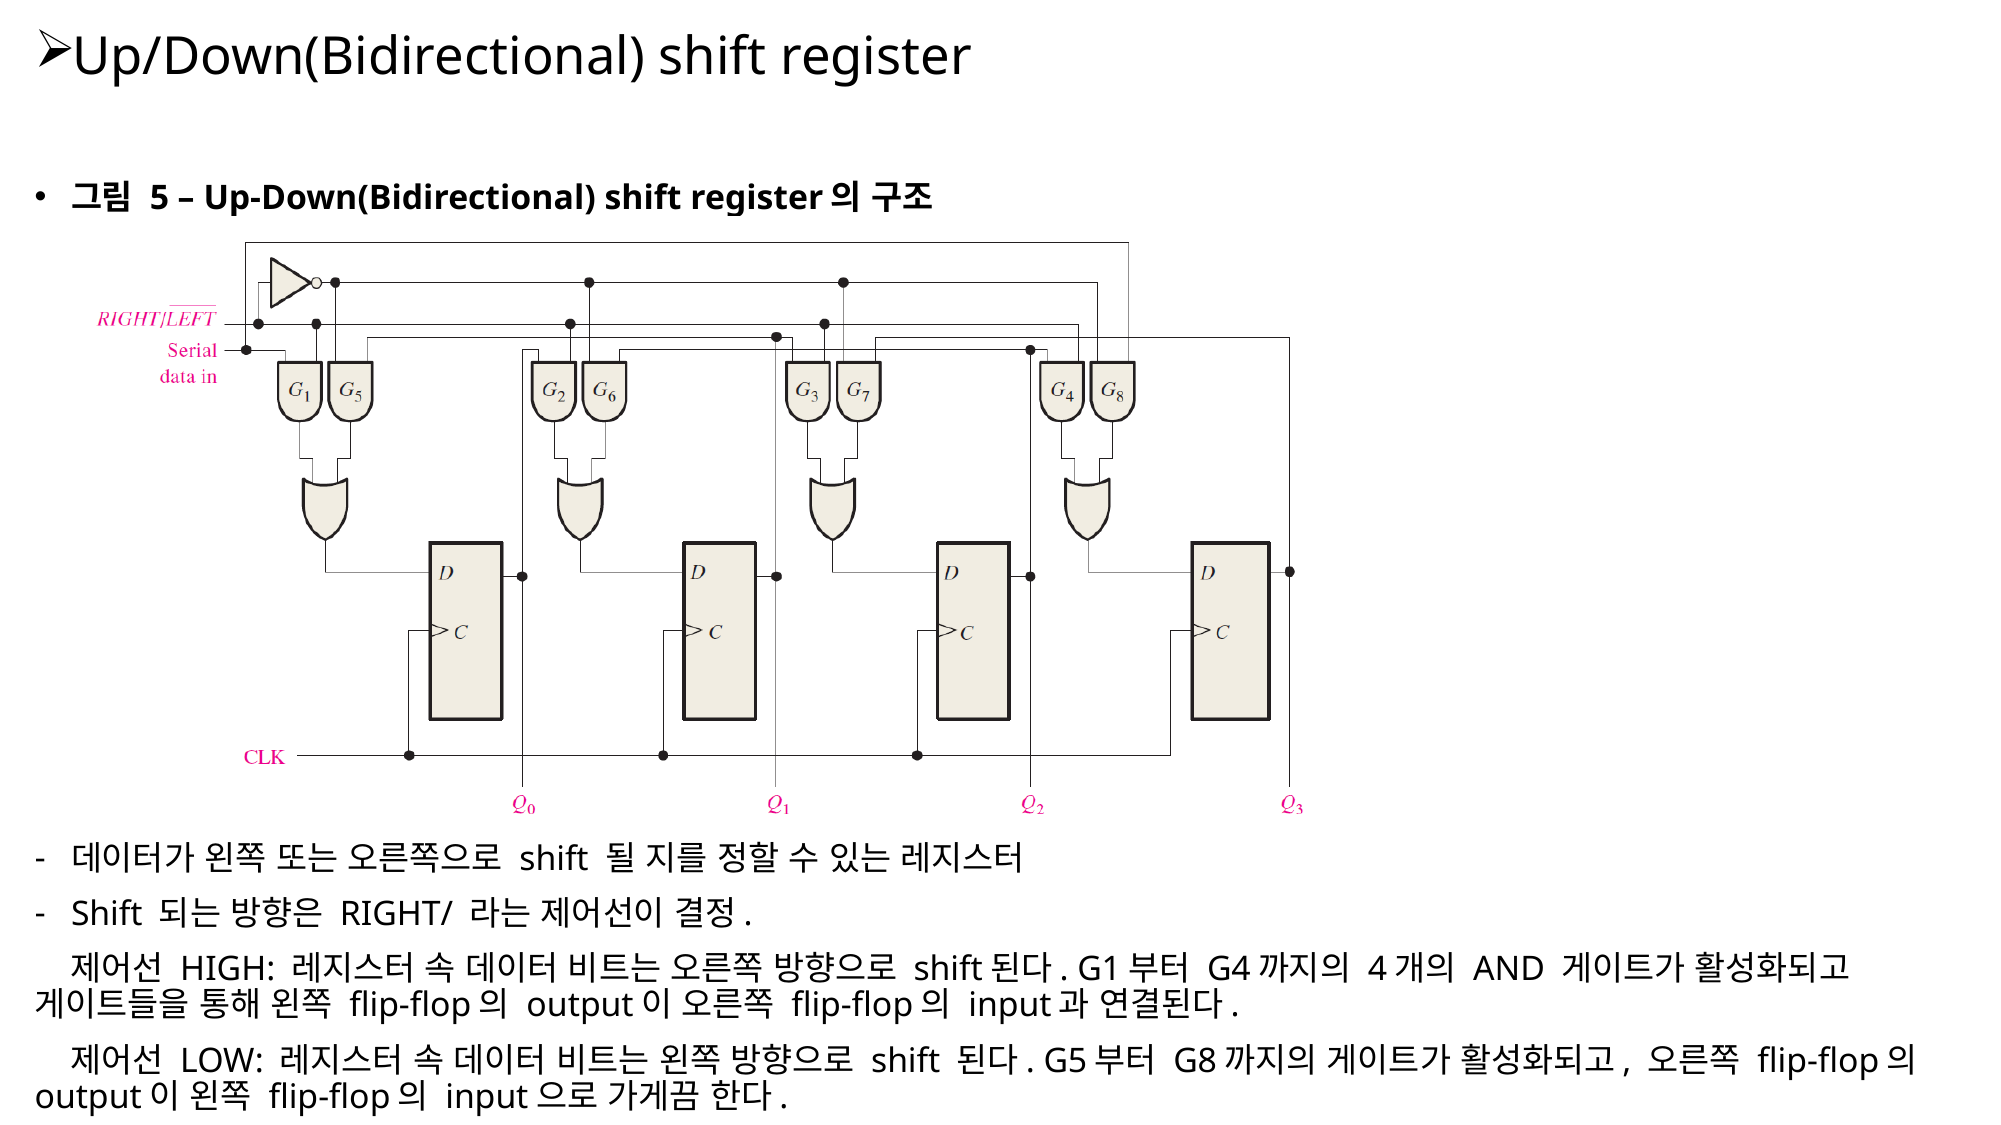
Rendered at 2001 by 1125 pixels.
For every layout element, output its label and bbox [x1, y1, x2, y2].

picture [61, 216, 1333, 827]
